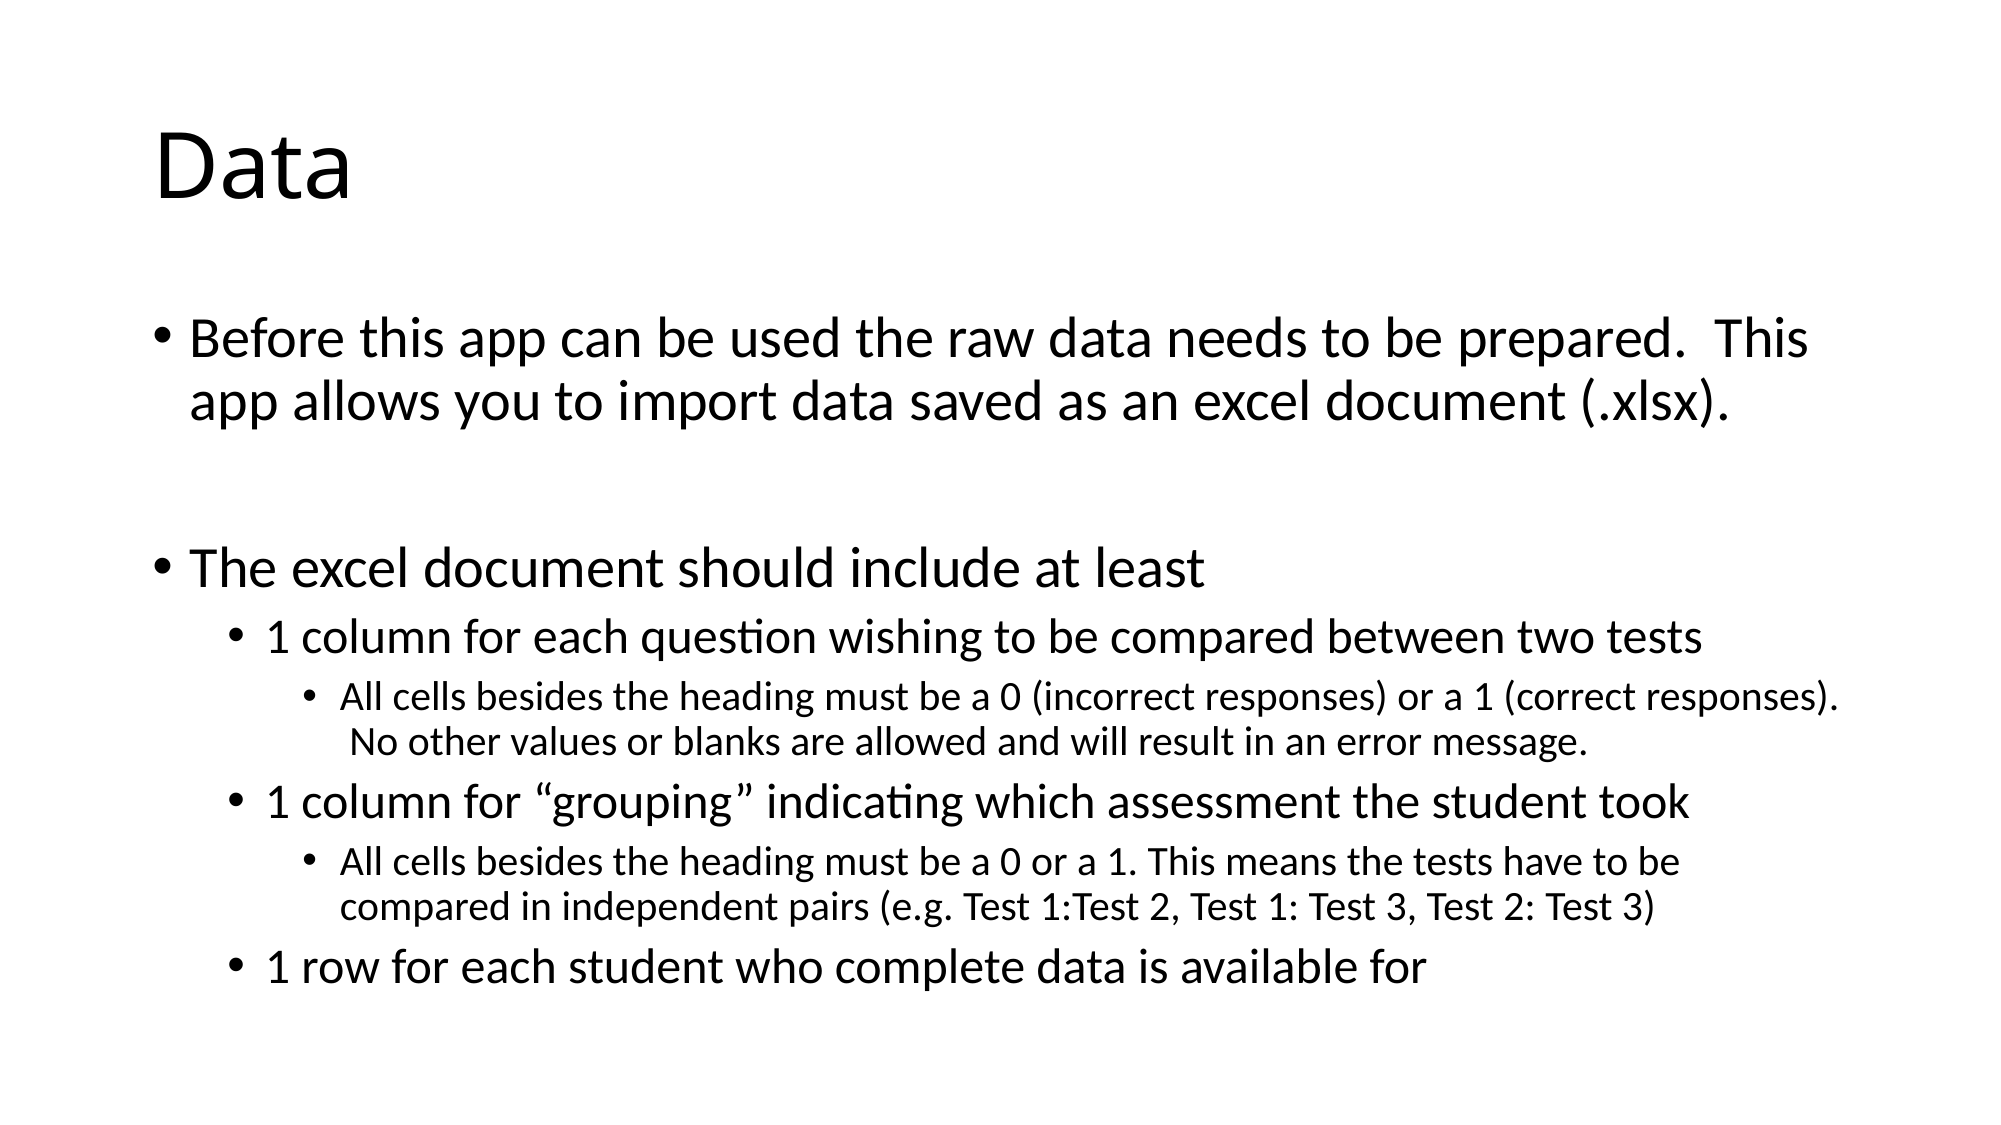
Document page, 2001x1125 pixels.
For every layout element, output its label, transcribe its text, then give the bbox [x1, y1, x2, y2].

title Data [137, 59, 1863, 278]
list Before this app can be used the raw data needs to be prepared. This app allows you to import data saved as an excel document (.xlsx). The excel document should include at least 1 column for each question wishing to be compared between two tests All cells besides the heading must be a 0 (incorrect responses) or a 1 (correct responses). No other values or blanks are allowed and will result in an error message. 1 column for “grouping” indicating which assessment the student took All cells besides the heading must be a 0 or a 1. This means the tests have to be compared in independent pairs (e.g. Test 1:Test 2, Test 1: Test 3, Test 2: Test 3) 1 row for each student who complete data is available for [137, 299, 1863, 1113]
